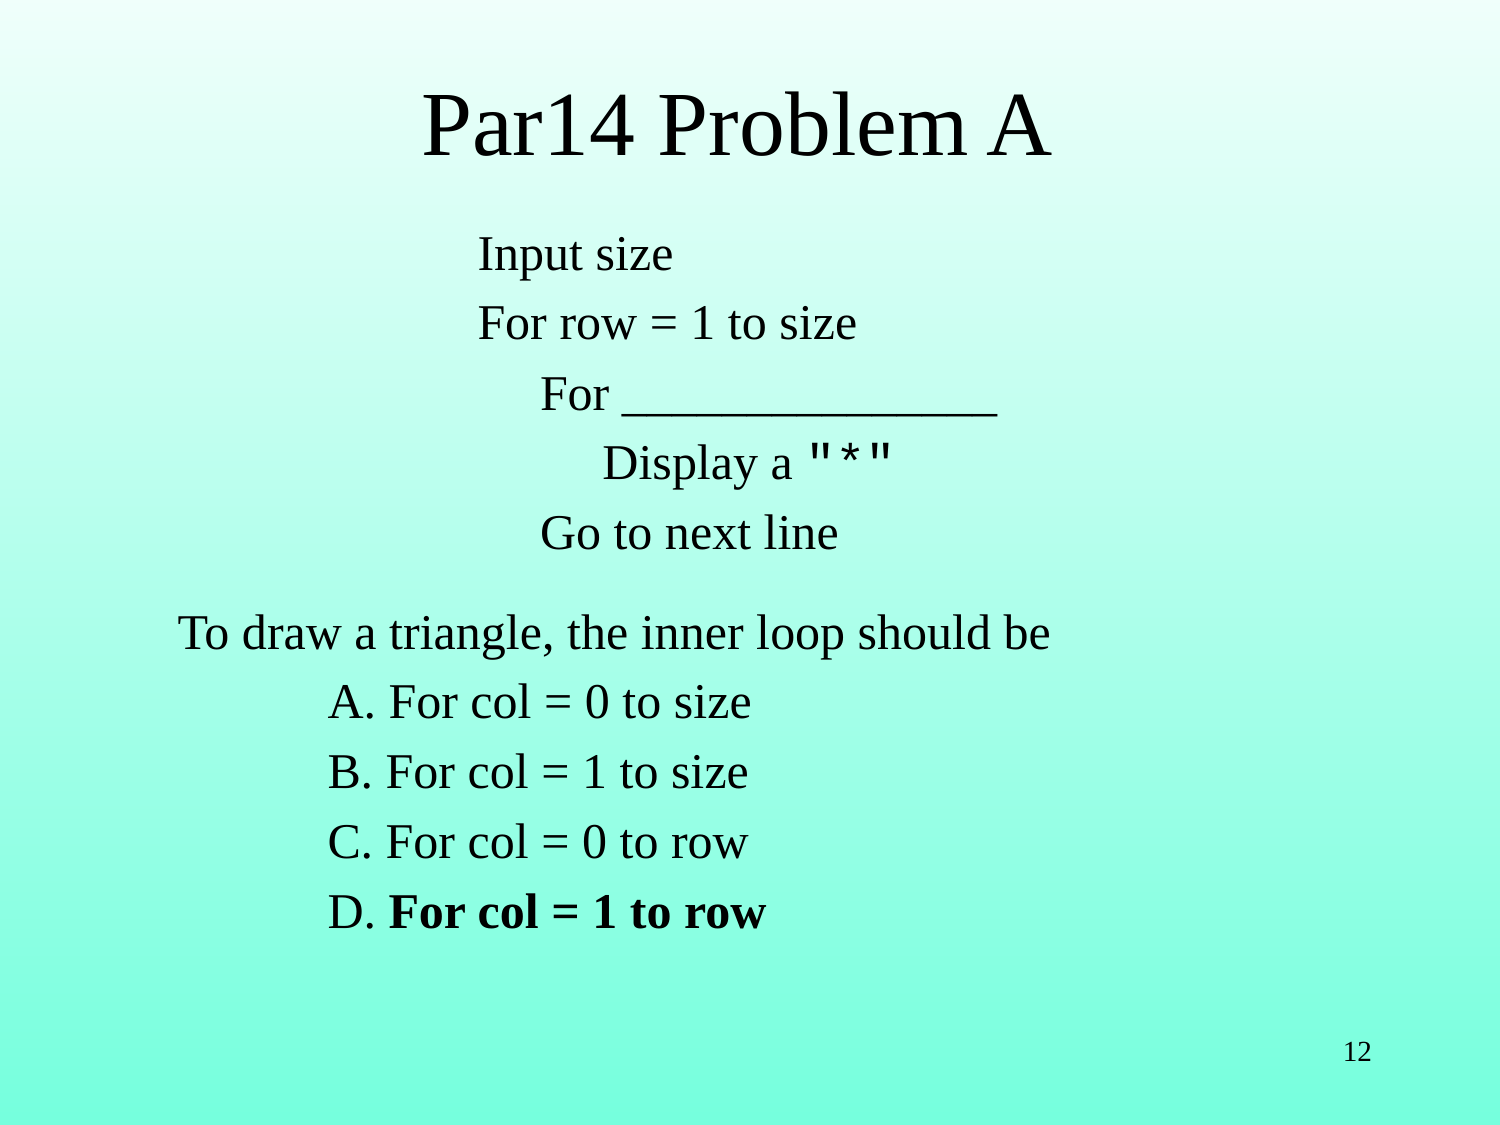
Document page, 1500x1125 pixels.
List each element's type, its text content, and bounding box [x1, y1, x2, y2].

title Par14 Problem A [99, 37, 1375, 200]
slide_number 12 [1074, 1024, 1388, 1101]
list Input size For row = 1 to size For _______________ Display a "*" Go to next line To draw a triangle, the inner loop should be A. For col = 0 to size B. For col = 1 to size C. For col = 0 to row D. For col = 1 to row [162, 212, 1438, 975]
